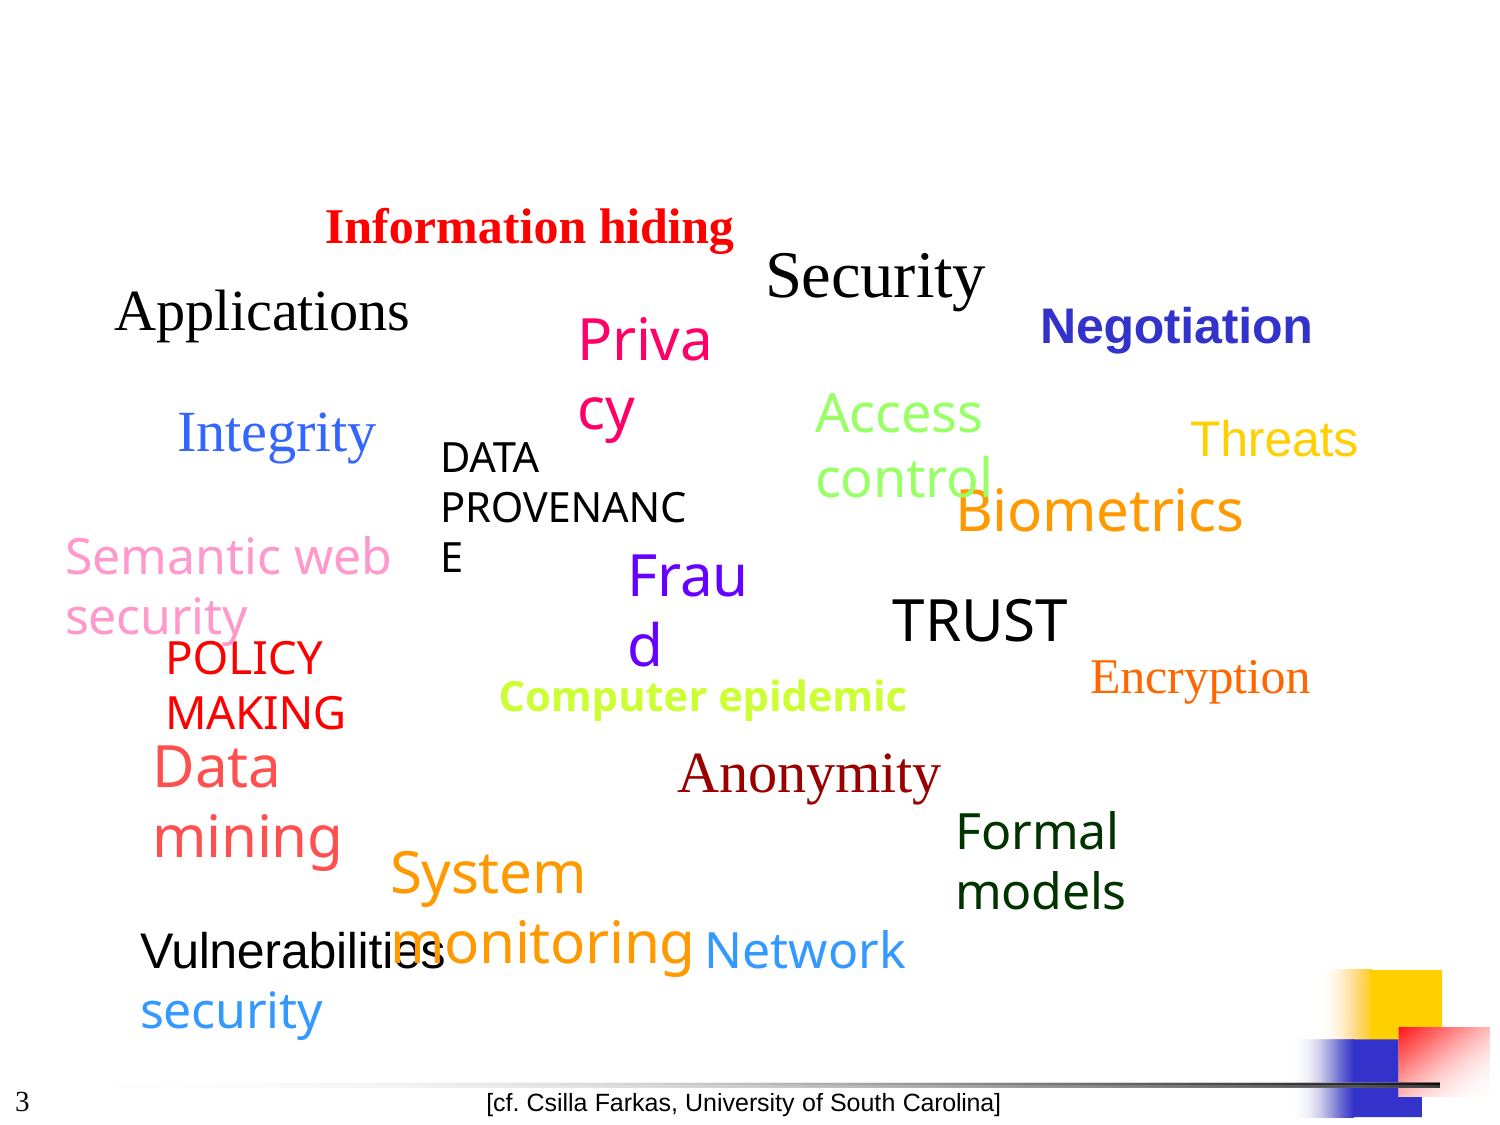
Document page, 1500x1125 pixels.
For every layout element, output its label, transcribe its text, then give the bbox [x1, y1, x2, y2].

text_box Negotiation [1038, 291, 1318, 354]
text_box Vulnerabilities Network security [814, 916, 1086, 968]
text_box Integrity [175, 391, 381, 463]
text_box 3 [12, 1079, 32, 1117]
title Security [762, 228, 990, 419]
text_box Formal models [953, 797, 1280, 920]
text_box Computer epidemic Anonymity [496, 657, 956, 805]
text_box Data mining [150, 727, 445, 870]
text_box Information hiding [322, 191, 737, 254]
text_box Applications [112, 270, 416, 343]
text_box Fraud [625, 536, 769, 679]
text_box Privacy [575, 299, 738, 442]
text_box Biometrics TRUST Encryption [890, 470, 1315, 704]
text_box DATA PROVENANCE [437, 428, 703, 581]
text_box Access control [813, 376, 1131, 509]
text_box Semantic web security [62, 522, 545, 645]
text_box POLICY MAKING [162, 645, 509, 739]
text_box Vulnerabilities Network security [137, 916, 387, 968]
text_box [89, 969, 1491, 1118]
text_box Threats [1188, 404, 1362, 467]
text_box System monitoring [387, 832, 814, 968]
